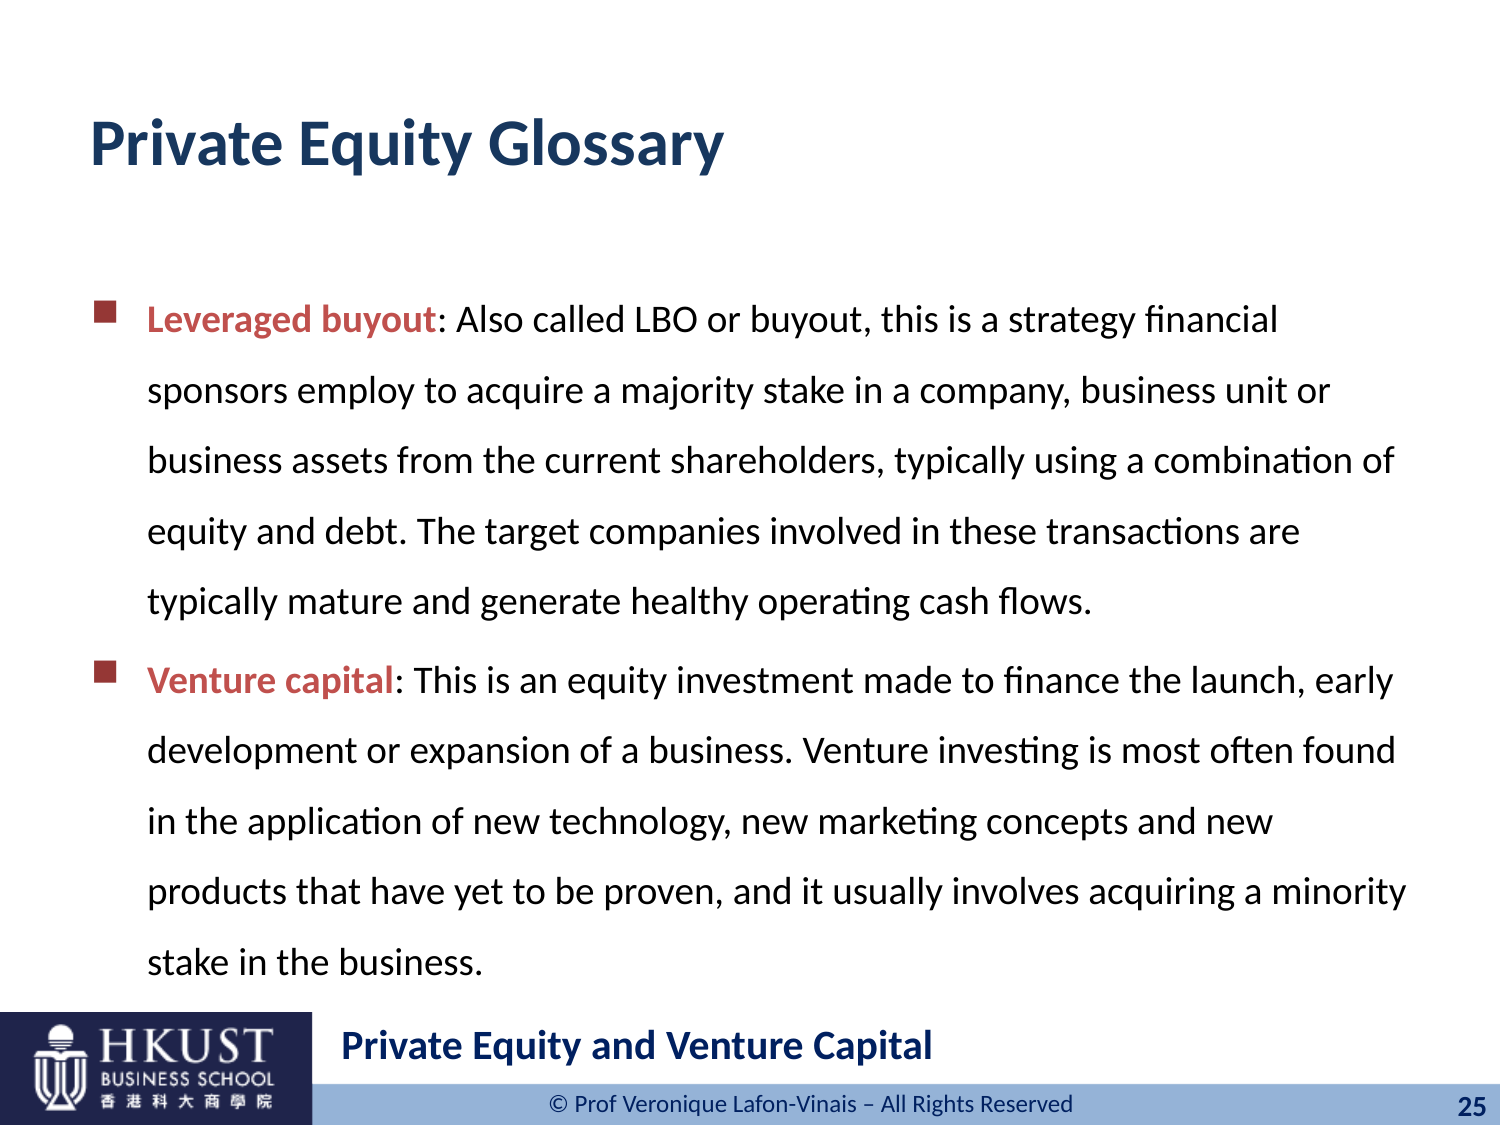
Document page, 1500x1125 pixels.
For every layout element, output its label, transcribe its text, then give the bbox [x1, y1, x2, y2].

slide_number 25 [1351, 1080, 1500, 1125]
title Private Equity Glossary [74, 44, 1426, 233]
list Leveraged buyout: Also called LBO or buyout, this is a strategy financial sponsors employ to acquire a majority stake in a company, business unit or business assets from the current shareholders, typically using a combination of equity and debt. The target companies involved in these transactions are typically mature and generate healthy operating cash flows. Venture capital: This is an equity investment made to finance the launch, early development or expansion of a business. Venture investing is most often found in the application of new technology, new marketing concepts and new products that have yet to be proven, and it usually involves acquiring a minority stake in the business. [74, 262, 1426, 1006]
footer Private Equity and Venture Capital [326, 1007, 1500, 1078]
picture [0, 1012, 1500, 1125]
